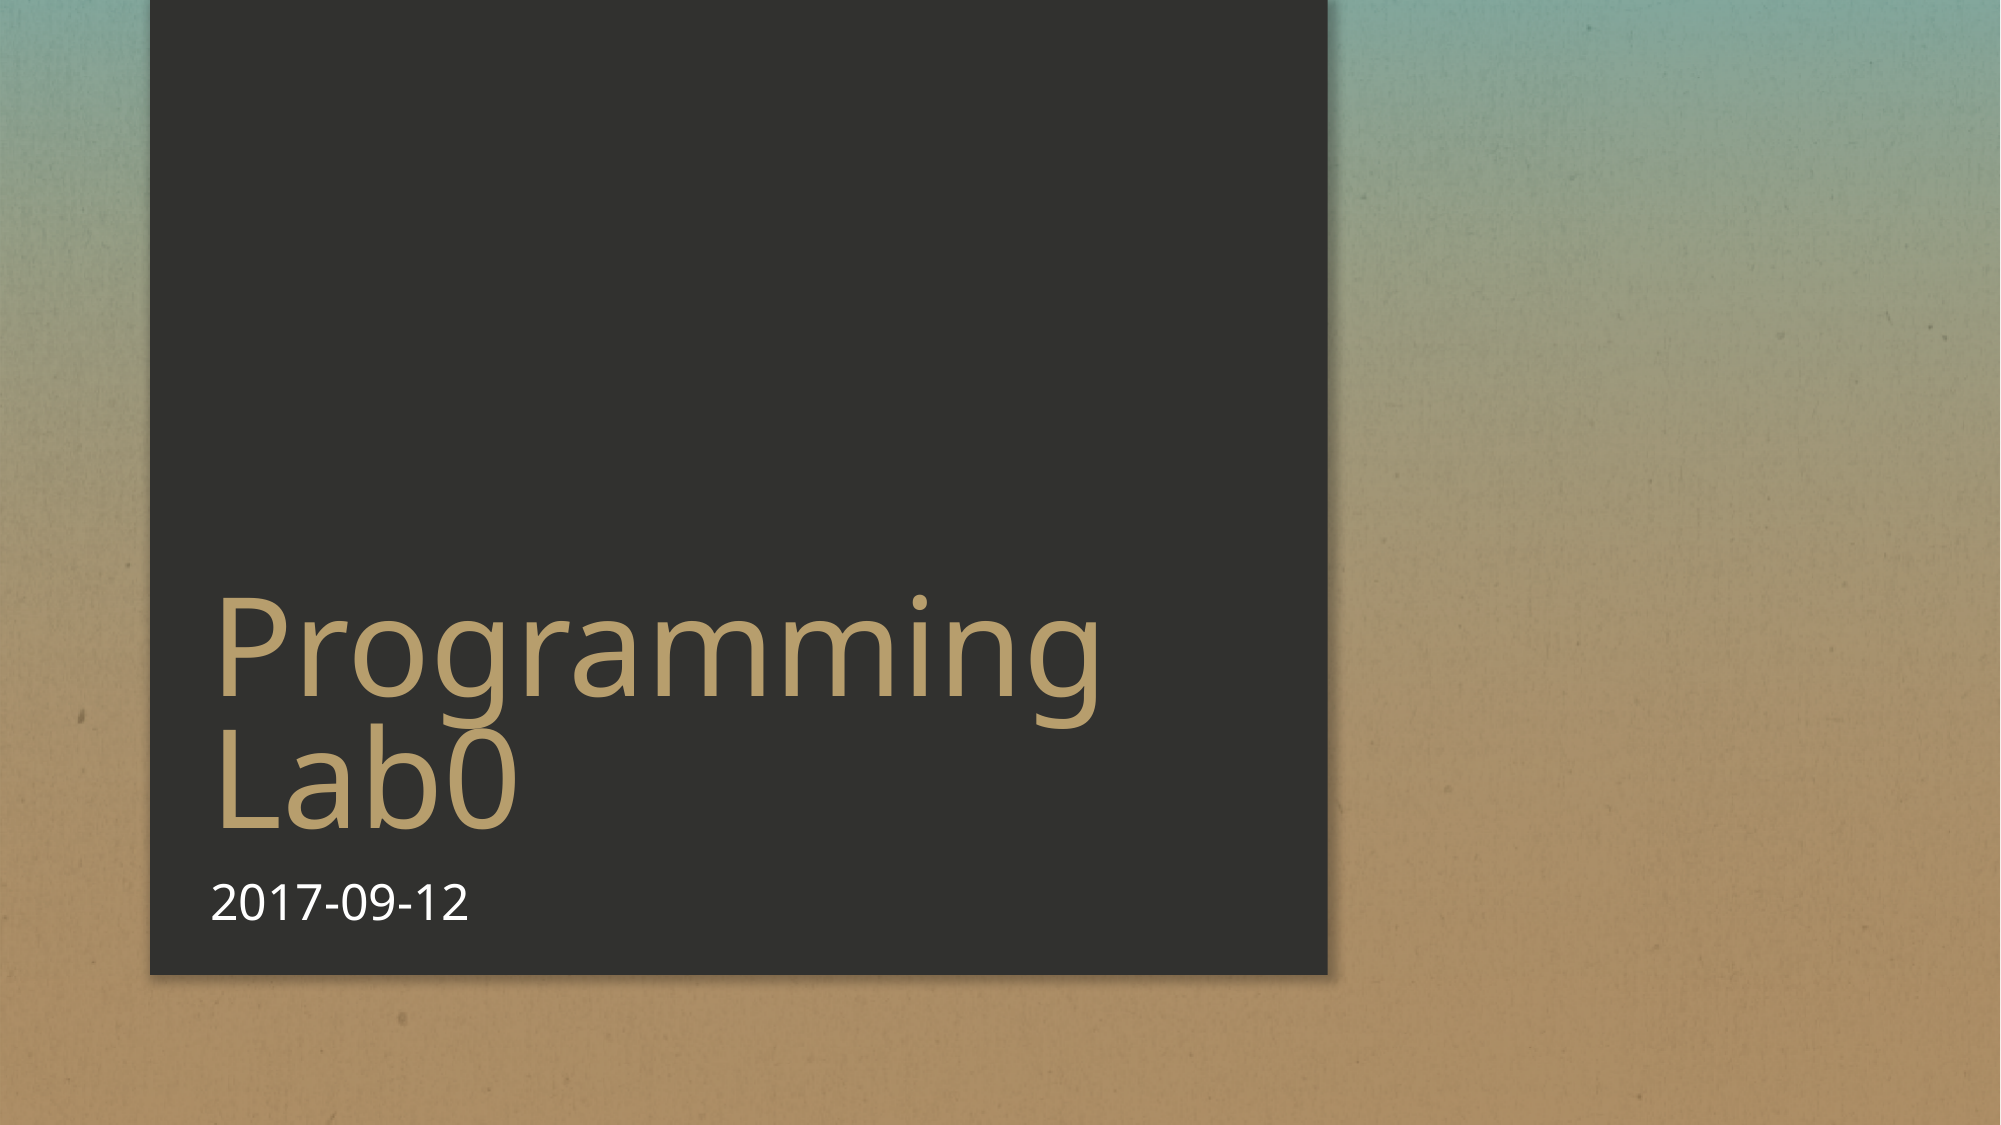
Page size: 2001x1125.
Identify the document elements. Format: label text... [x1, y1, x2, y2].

title Programming Lab0 [195, 412, 1283, 863]
picture [0, 0, 2001, 1125]
subtitle 2017-09-12 [195, 870, 1283, 945]
